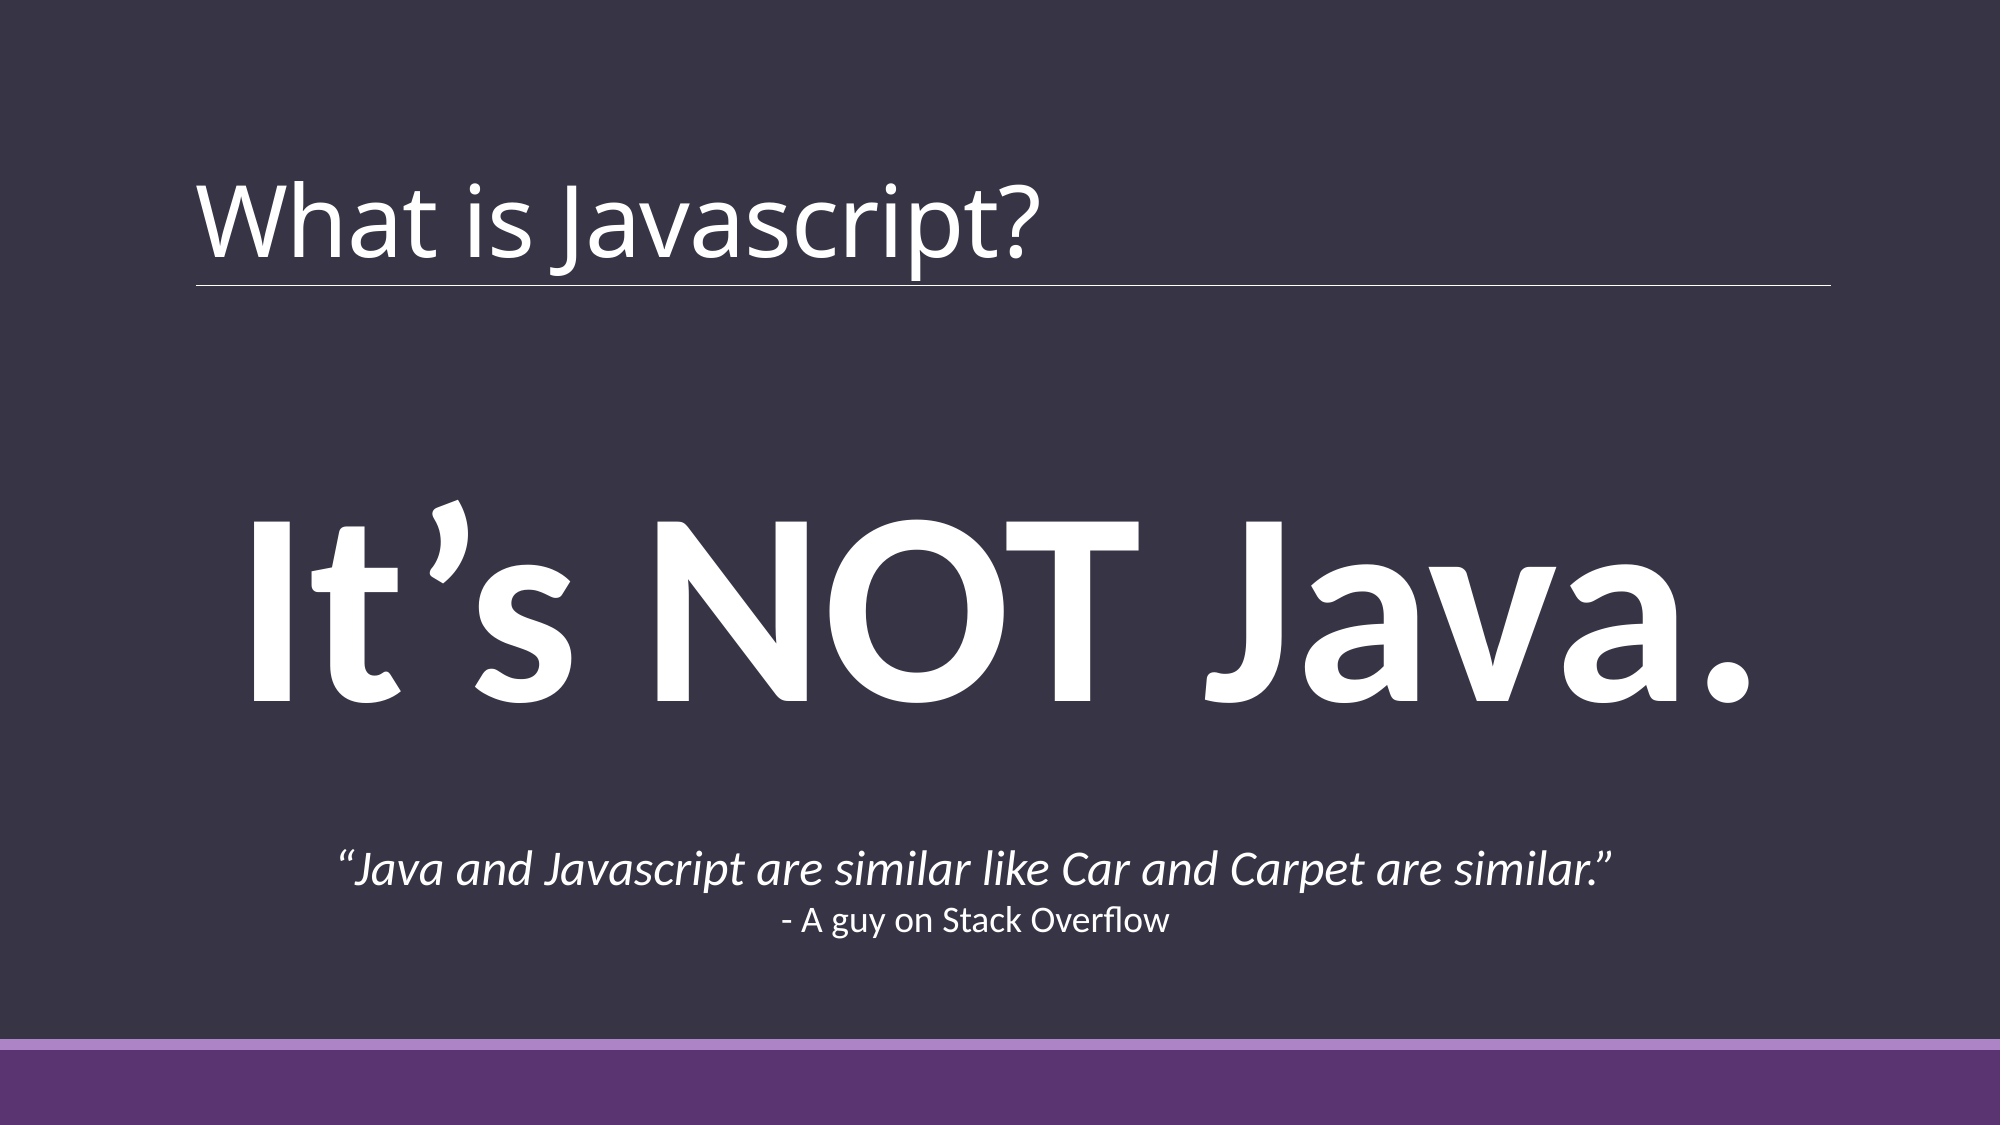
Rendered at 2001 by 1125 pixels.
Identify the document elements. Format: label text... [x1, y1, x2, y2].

title What is Javascript? [180, 47, 1830, 285]
text_box “Java and Javascript are similar like Car and Carpet are similar.” - A guy on Stack Overflow [319, 828, 1633, 948]
list It’s NOT Java. [150, 454, 1801, 829]
